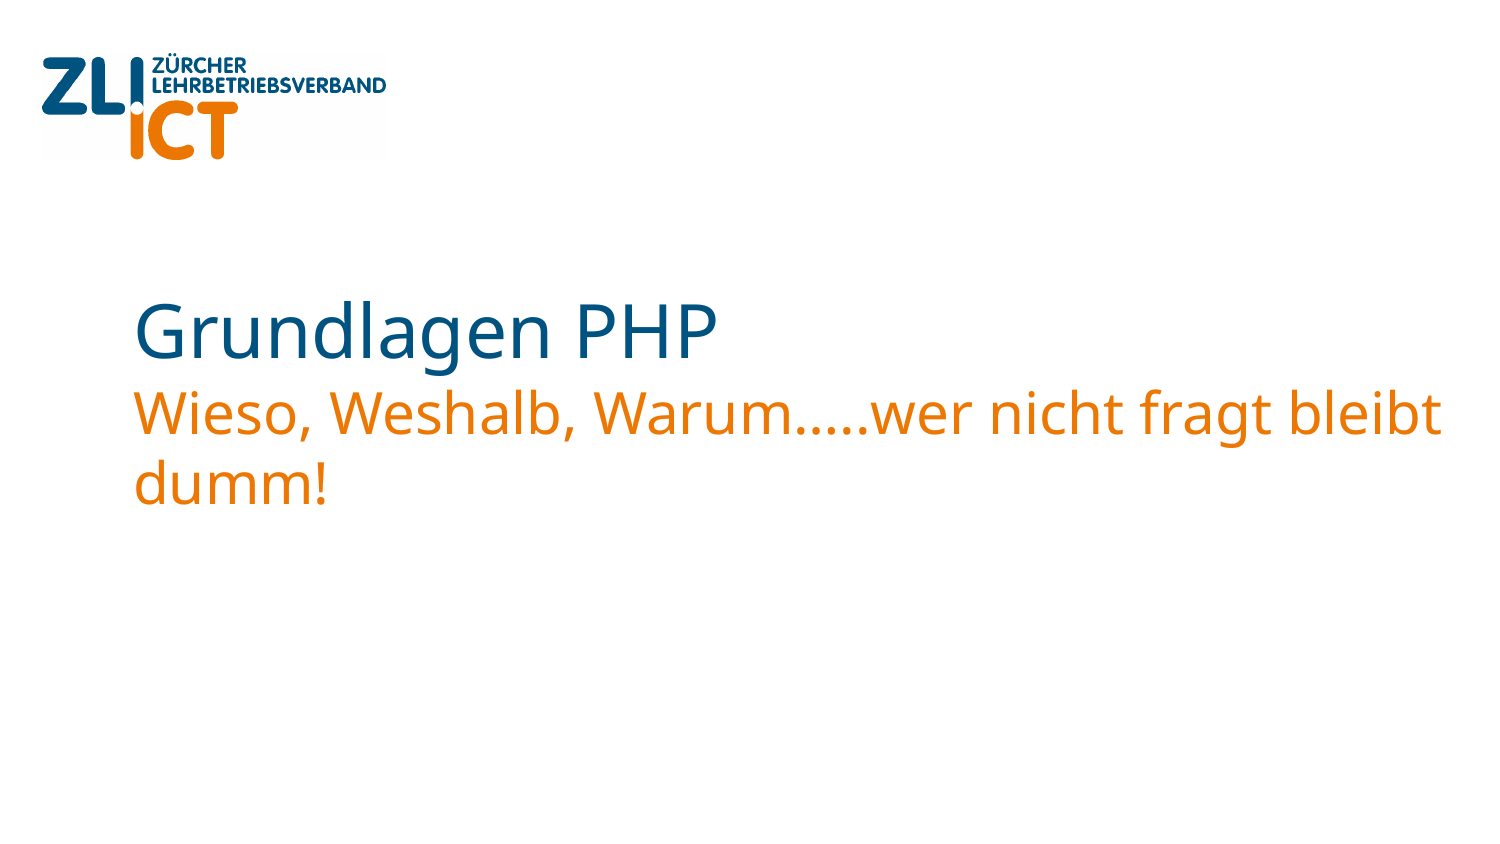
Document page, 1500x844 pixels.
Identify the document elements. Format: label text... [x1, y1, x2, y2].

title Grundlagen PHP [121, 277, 1459, 370]
picture [42, 53, 386, 160]
subtitle Wieso, Weshalb, Warum…..wer nicht fragt bleibt dumm! [121, 370, 1459, 453]
